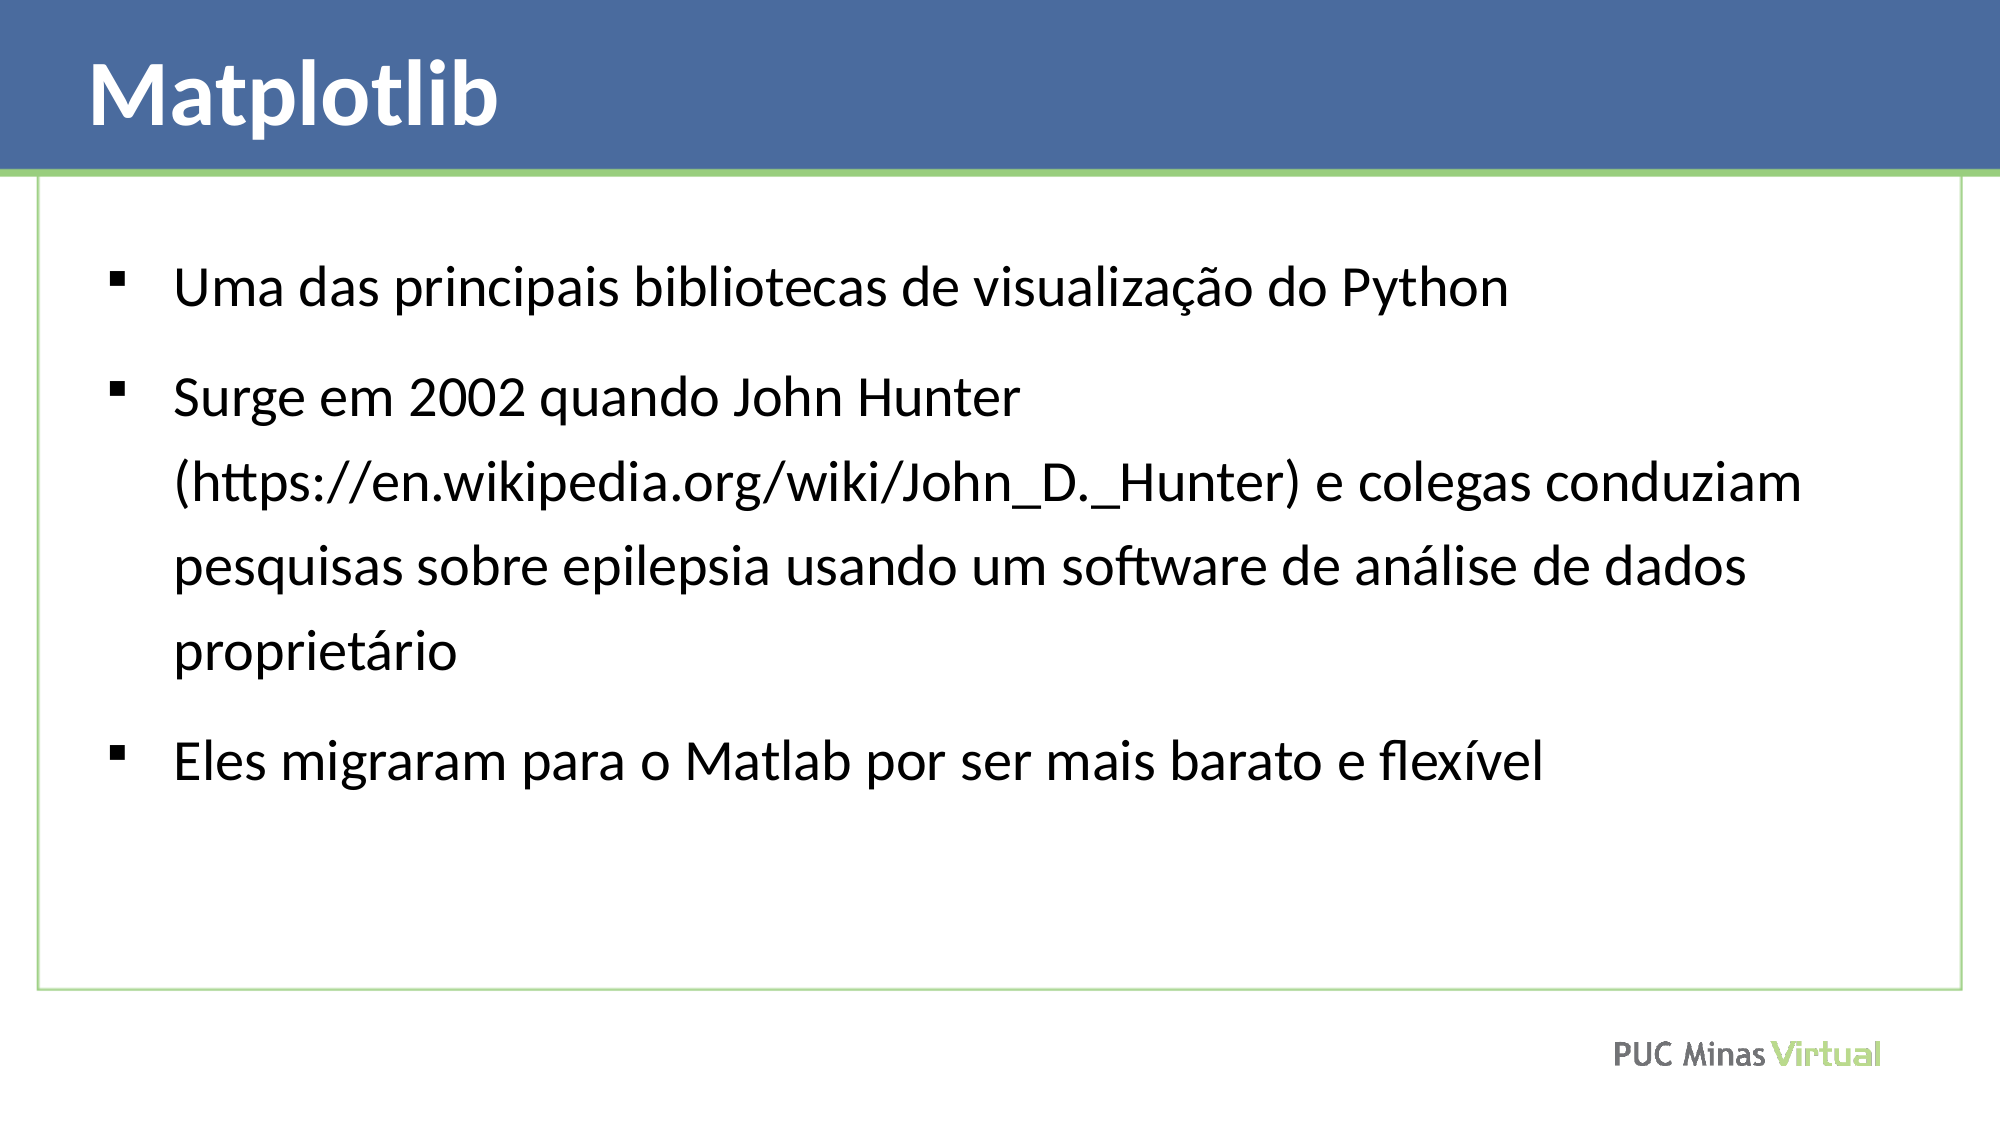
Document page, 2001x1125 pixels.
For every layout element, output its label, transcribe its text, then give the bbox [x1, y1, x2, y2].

text_box Matplotlib [72, 23, 1742, 152]
text_box Uma das principais bibliotecas de visualização do Python Surge em 2002 quando John Hunter (https://en.wikipedia.org/wiki/John_D._Hunter) e colegas conduziam pesquisas sobre epilepsia usando um software de análise de dados proprietário Eles migraram para o Matlab por ser mais barato e flexível [83, 226, 1958, 909]
picture [0, 0, 2000, 1125]
